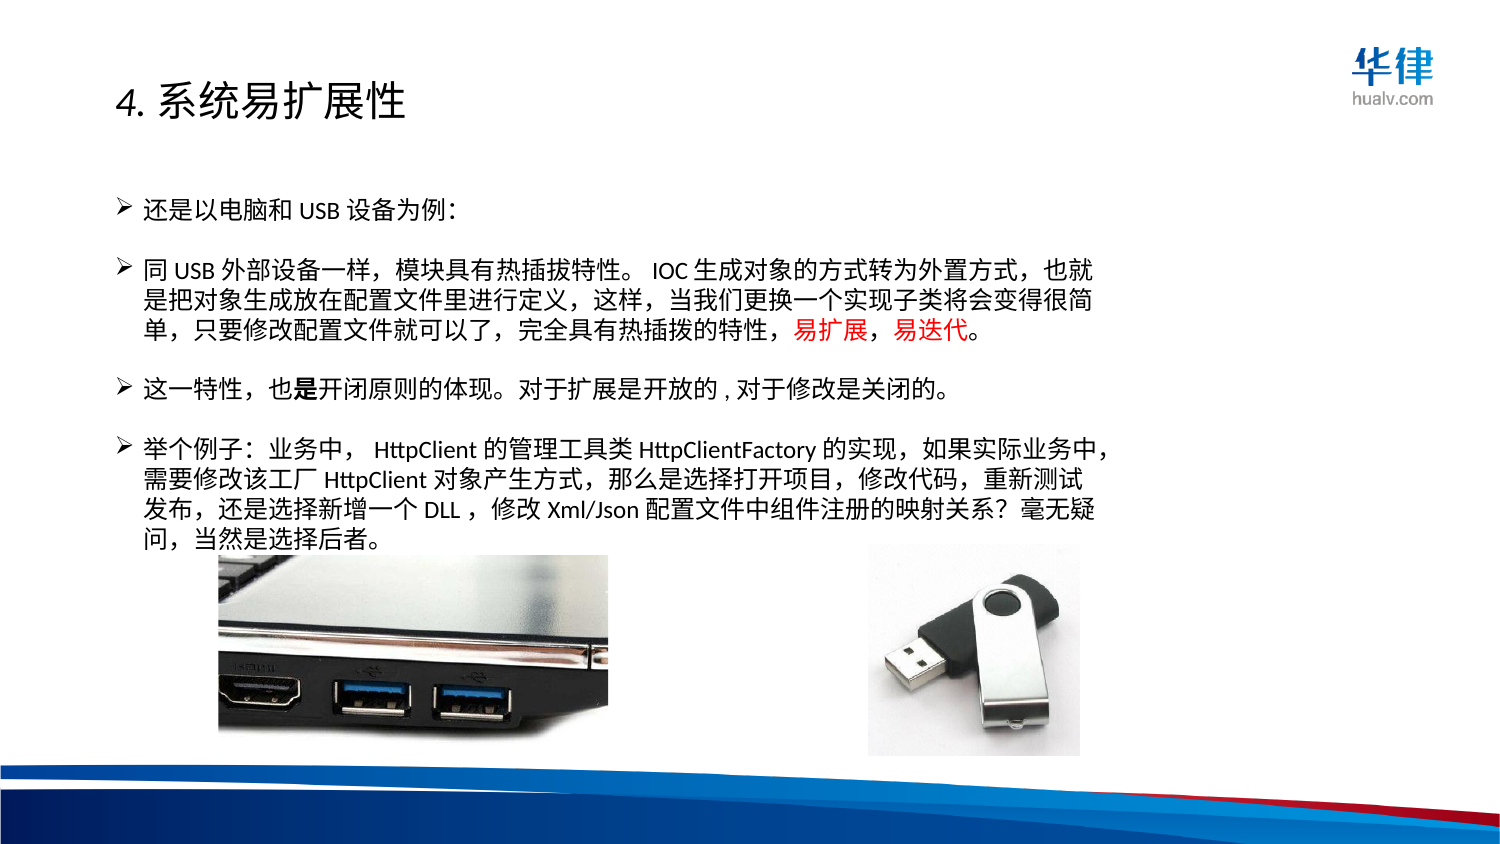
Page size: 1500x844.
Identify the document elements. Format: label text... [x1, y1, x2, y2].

picture [867, 543, 1080, 756]
picture [218, 555, 609, 745]
text_box 还是以电脑和USB设备为例： 同USB外部设备一样，模块具有热插拔特性。IOC生成对象的方式转为外置方式，也就是把对象生成放在配置文件里进行定义，这样，当我们更换一个实现子类将会变得很简单，只要修改配置文件就可以了，完全具有热插拨的特性，易扩展，易迭代。 这一特性，也是开闭原则的体现。对于扩展是开放的,对于修改是关闭的。 举个例子：业务中，HttpClient的管理工具类HttpClientFactory的实现，如果实际业务中，需要修改该工厂HttpClient对象产生方式，那么是选择打开项目，修改代码，重新测试发布，还是选择新增一个DLL，修改Xml/Json配置文件中组件注册的映射关系？毫无疑问，当然是选择后者。 [100, 187, 1117, 562]
text_box 4.系统易扩展性 [100, 67, 869, 133]
picture [1352, 46, 1433, 105]
picture [0, 764, 1500, 844]
